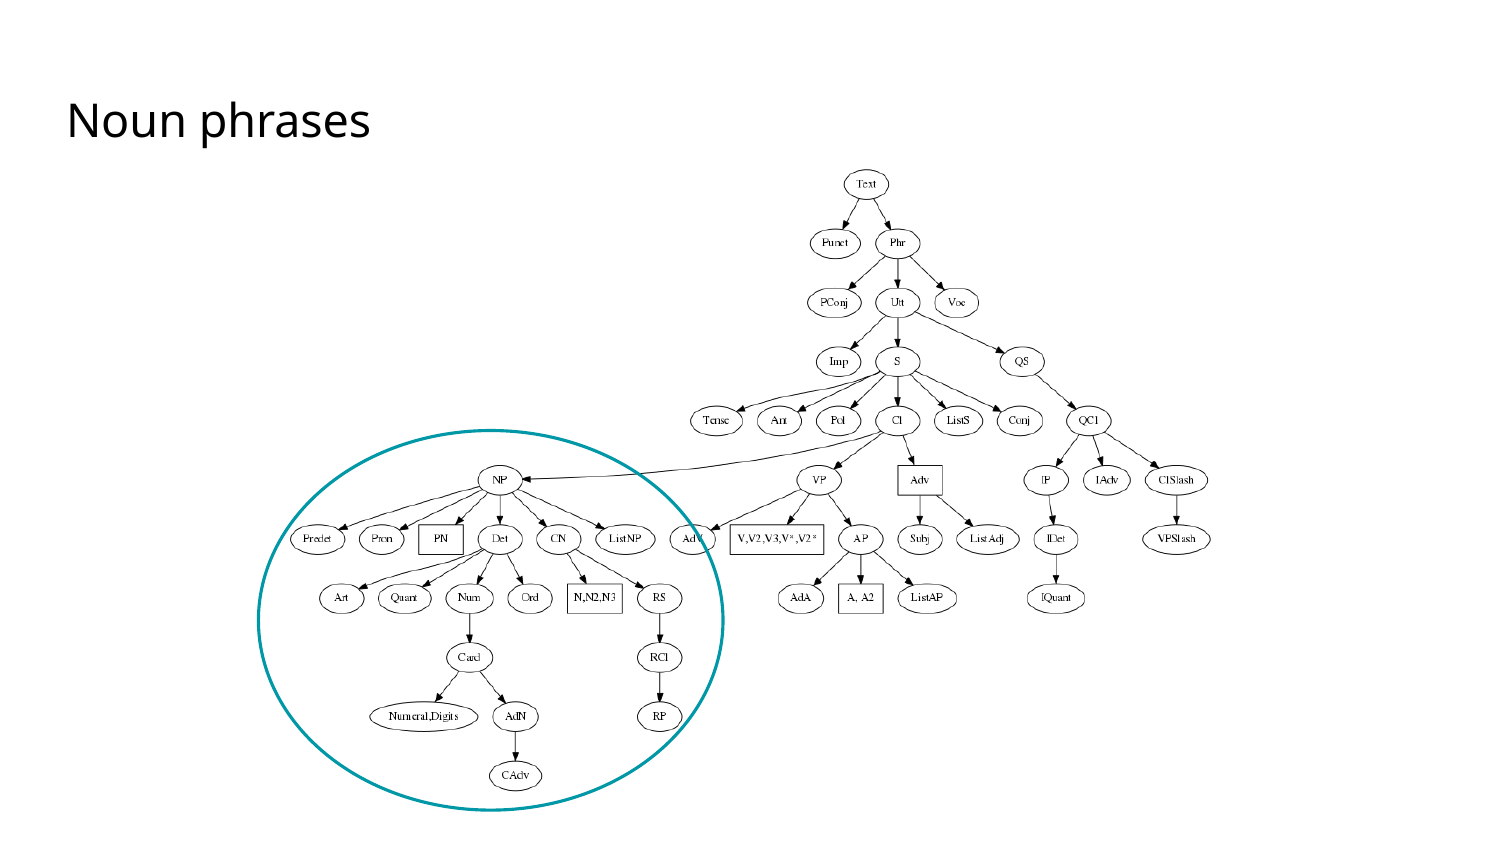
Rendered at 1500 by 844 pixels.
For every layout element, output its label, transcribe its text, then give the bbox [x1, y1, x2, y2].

text_box [258, 538, 281, 702]
text_box [427, 803, 554, 811]
picture [286, 166, 1214, 794]
title Noun phrases [51, 72, 1449, 167]
